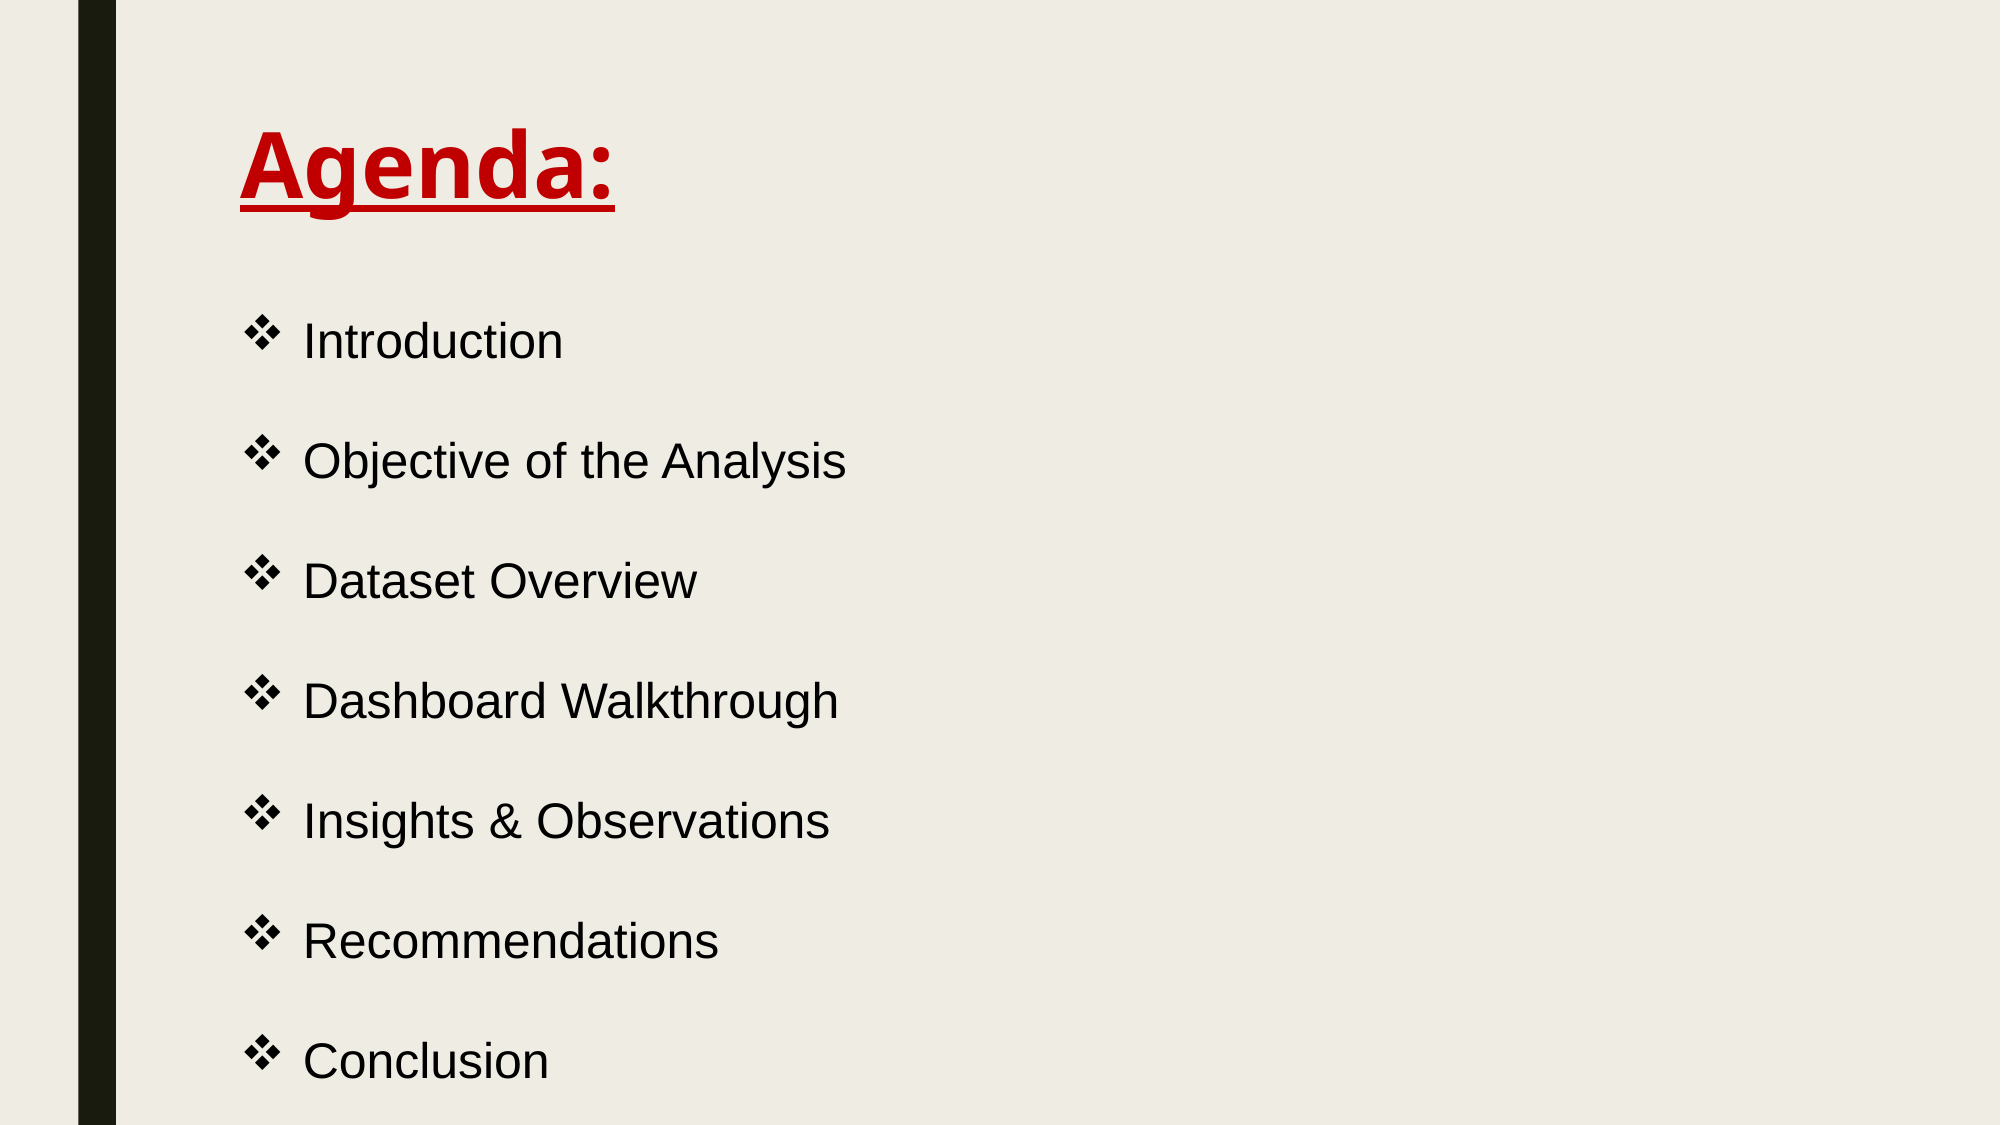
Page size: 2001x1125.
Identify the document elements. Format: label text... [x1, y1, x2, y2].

title Agenda: [225, 112, 1800, 357]
list Introduction Objective of the Analysis Dataset Overview Dashboard Walkthrough Insights & Observations Recommendations Conclusion [225, 241, 1510, 1097]
